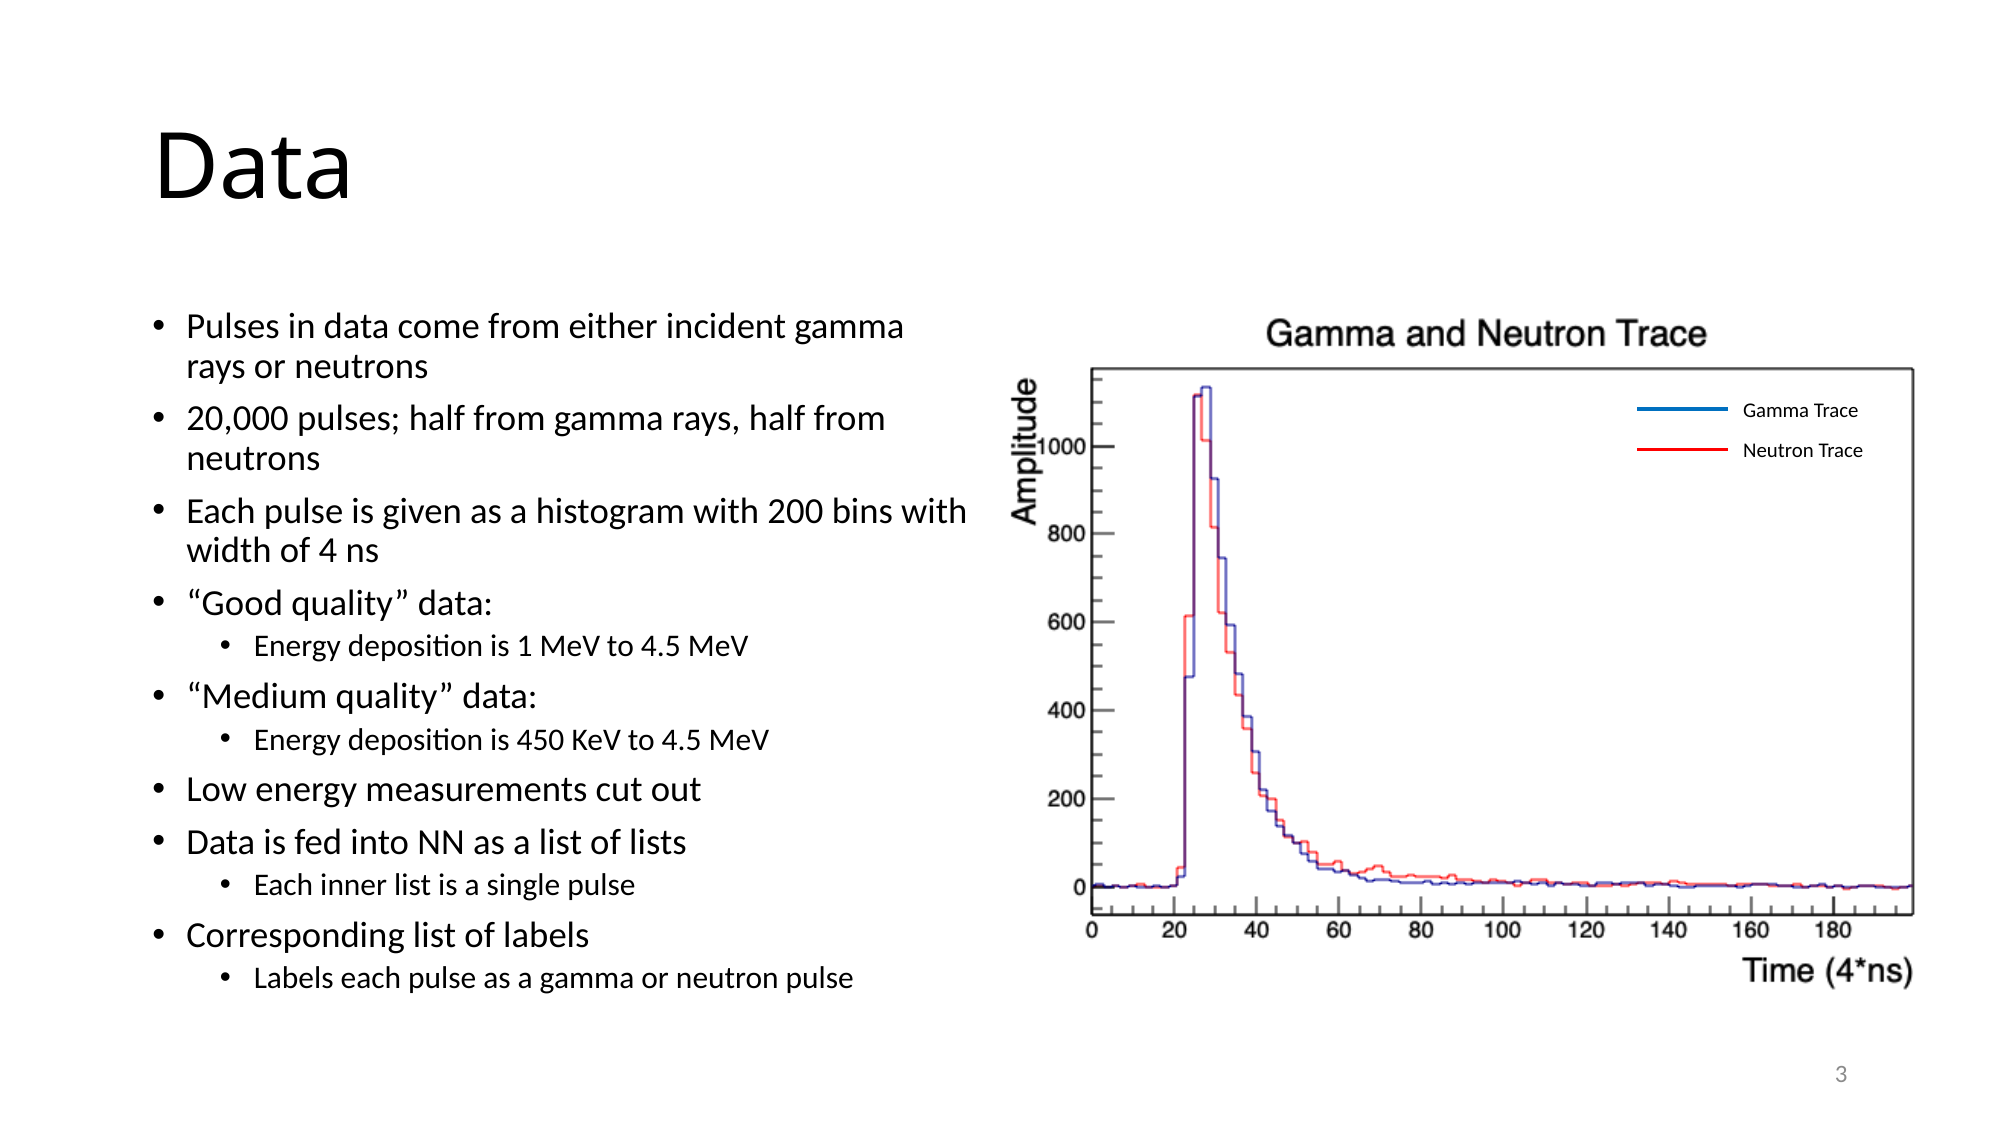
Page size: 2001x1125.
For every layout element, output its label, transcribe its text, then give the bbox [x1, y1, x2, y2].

slide_number 3 [1412, 1042, 1863, 1103]
title Data [137, 59, 1863, 278]
list Pulses in data come from either incident gamma rays or neutrons 20,000 pulses; half from gamma rays, half from neutrons Each pulse is given as a histogram with 200 bins with width of 4 ns “Good quality” data: Energy deposition is 1 MeV to 4.5 MeV “Medium quality” data: Energy deposition is 450 KeV to 4.5 MeV Low energy measurements cut out Data is fed into NN as a list of lists Each inner list is a single pulse Corresponding list of labels Labels each pulse as a gamma or neutron pulse [137, 299, 988, 1014]
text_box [1637, 388, 2000, 470]
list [987, 305, 1942, 1008]
